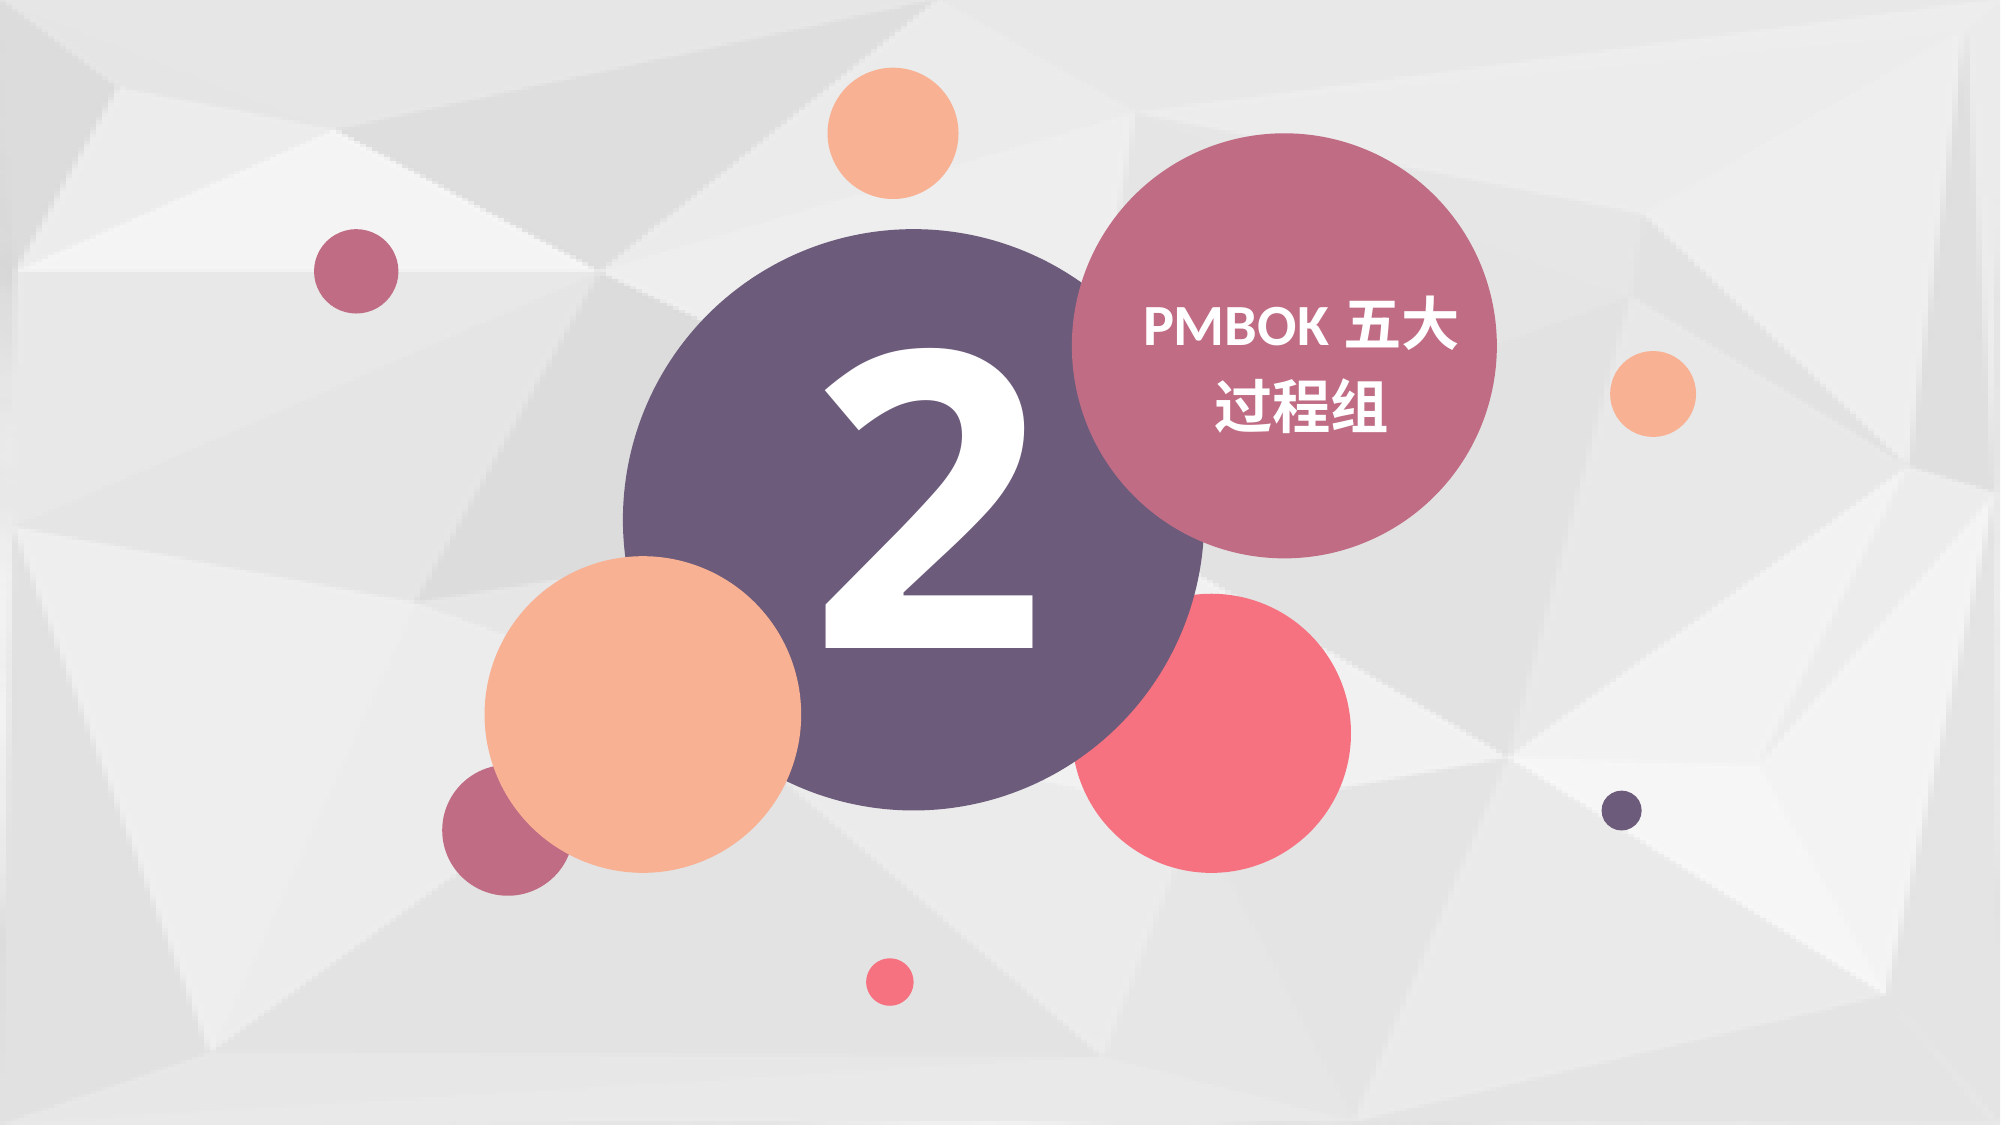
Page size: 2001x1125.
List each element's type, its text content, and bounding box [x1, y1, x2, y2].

picture [0, 0, 2001, 1125]
text_box [622, 254, 794, 664]
text_box [827, 67, 959, 200]
text_box PMBOK五大 过程组 [1128, 287, 1475, 449]
text_box [1075, 593, 1352, 873]
text_box [1610, 351, 1697, 437]
text_box [1071, 133, 1497, 559]
text_box [866, 958, 914, 1006]
text_box [484, 556, 800, 873]
text_box 2 [794, 227, 1062, 740]
text_box [442, 766, 569, 896]
text_box [314, 229, 399, 314]
text_box [1601, 790, 1642, 831]
text_box [787, 269, 1204, 811]
